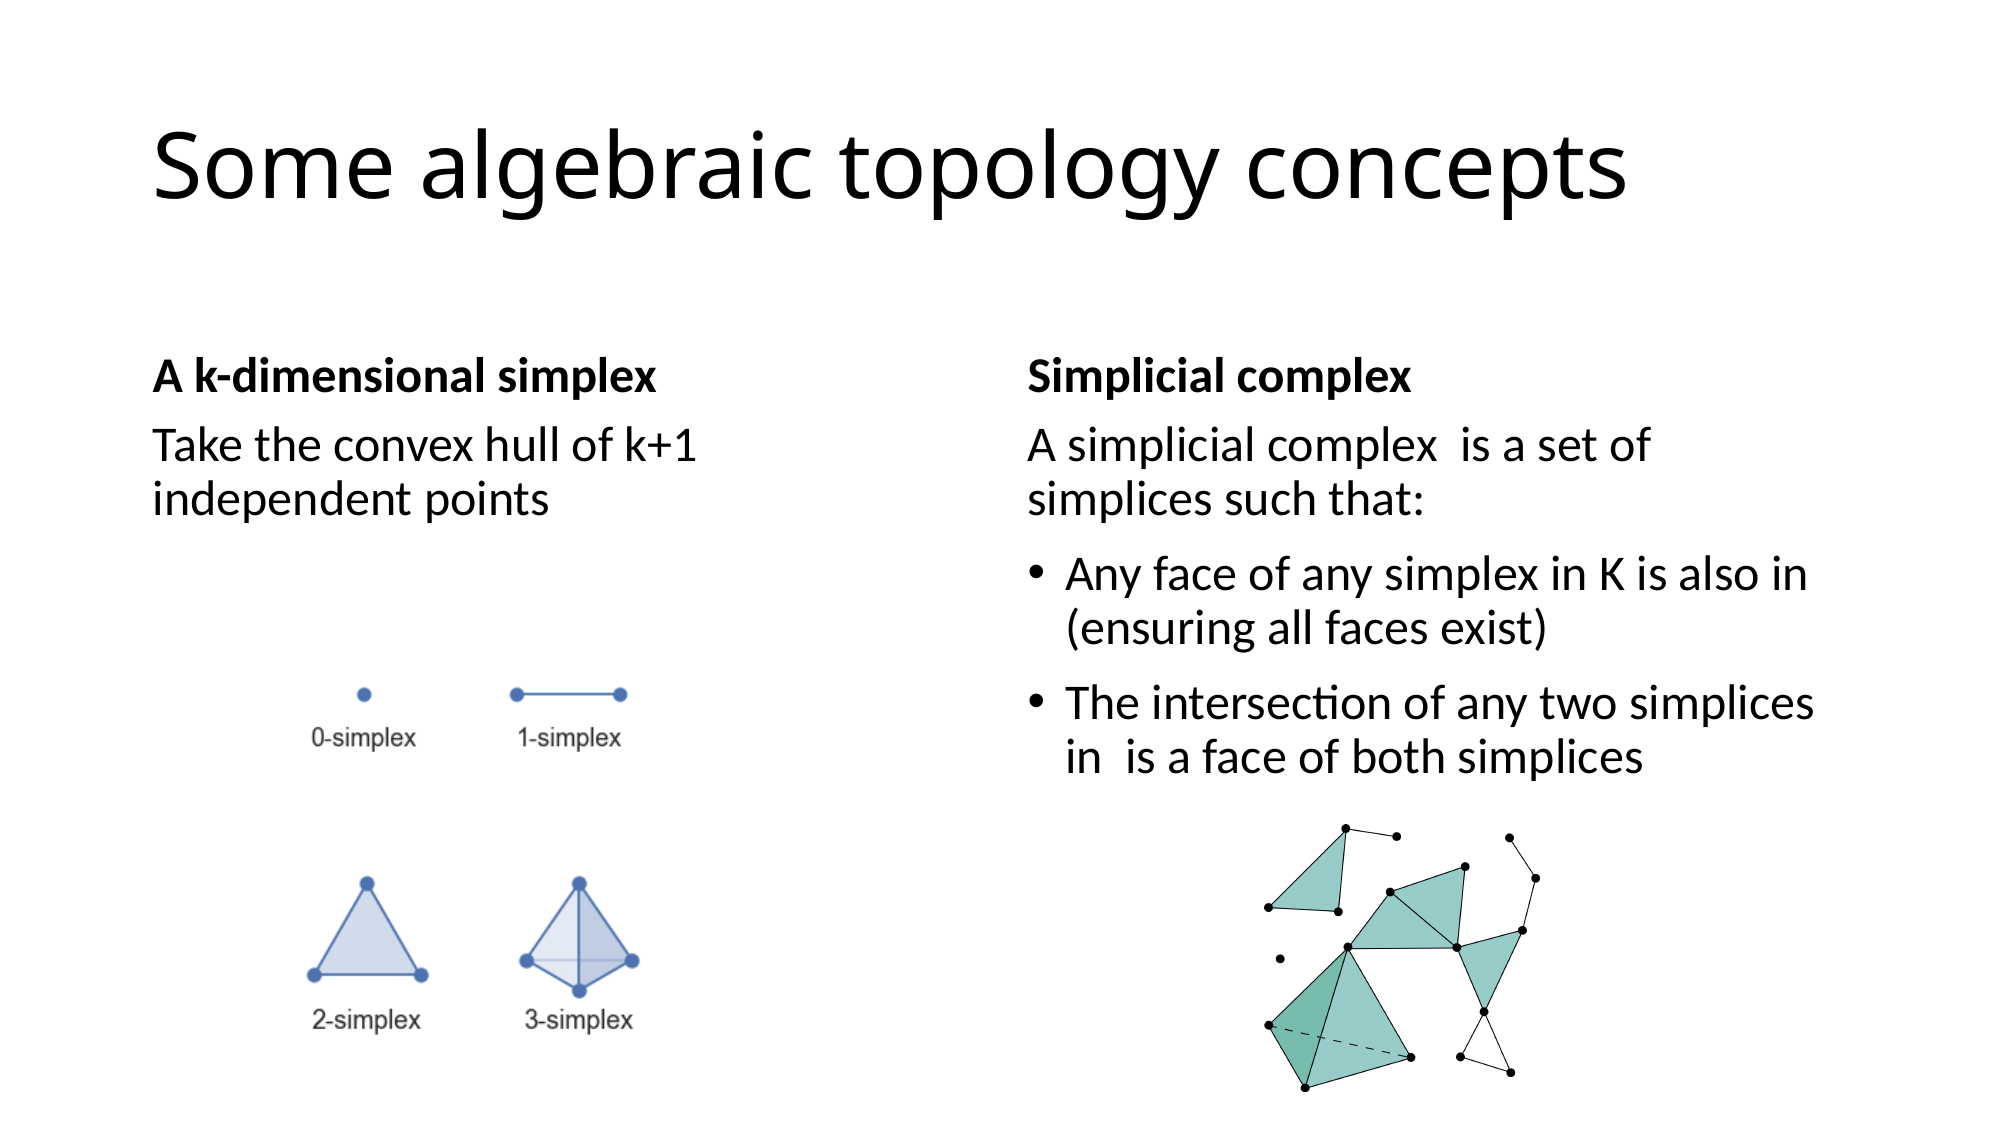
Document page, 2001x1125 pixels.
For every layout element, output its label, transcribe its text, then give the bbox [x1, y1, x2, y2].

title Some algebraic topology concepts [137, 59, 1863, 278]
list Simplicial complex [1012, 275, 1863, 411]
list Take the convex hull of k+1 independent points [137, 410, 984, 1016]
picture [267, 532, 678, 1092]
list A k-dimensional simplex [137, 275, 984, 410]
picture [1264, 824, 1540, 1092]
